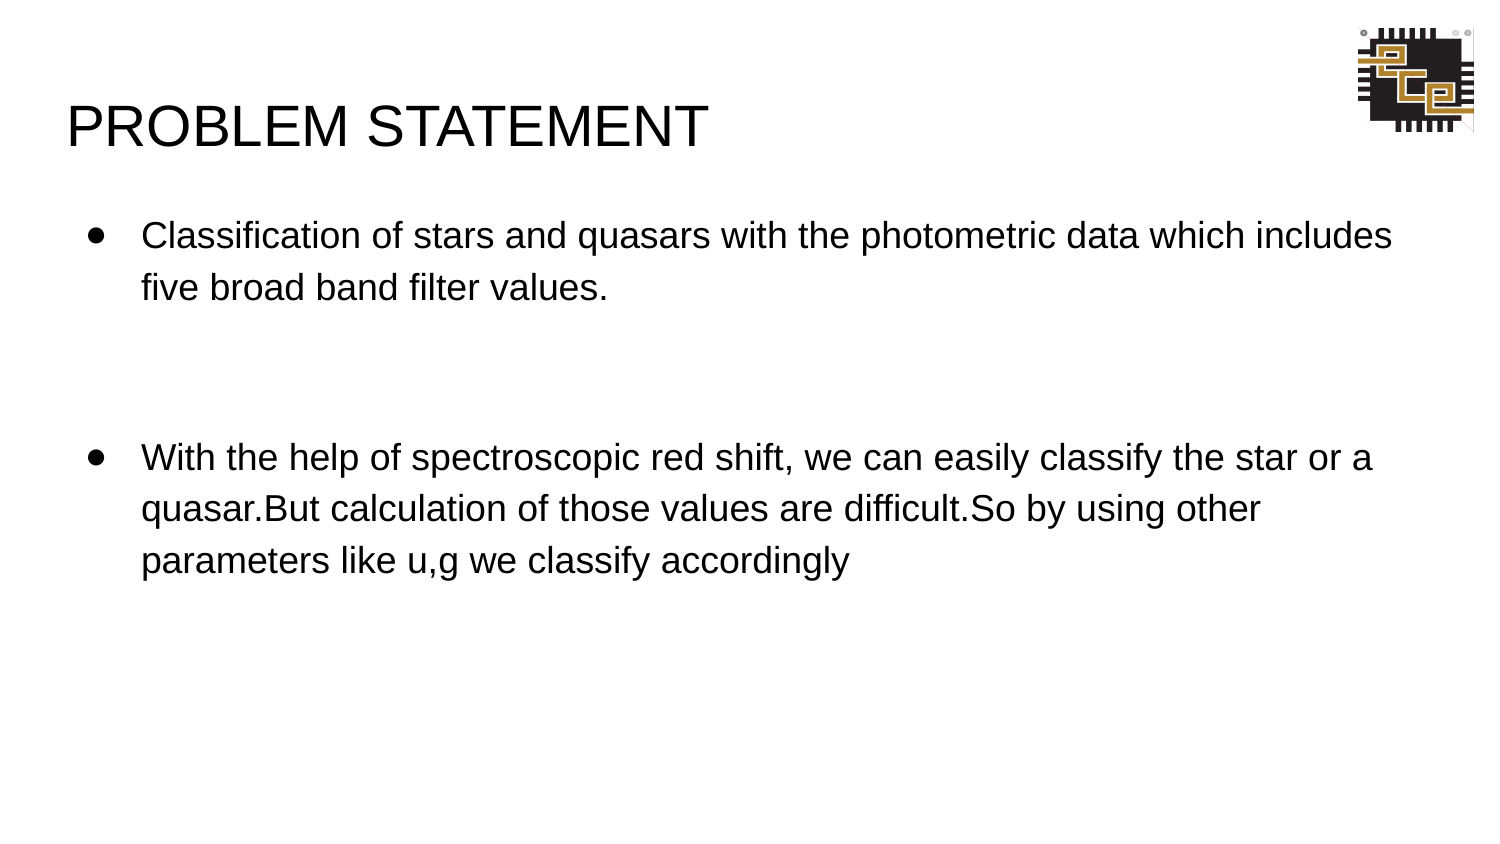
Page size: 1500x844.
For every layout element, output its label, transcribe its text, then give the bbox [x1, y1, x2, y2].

picture [1358, 28, 1475, 132]
title PROBLEM STATEMENT [51, 72, 1449, 167]
list Classification of stars and quasars with the photometric data which includes five broad band filter values. With the help of spectroscopic red shift, we can easily classify the star or a quasar.But calculation of those values are difficult.So by using other parameters like u,g we classify accordingly [51, 189, 1449, 750]
